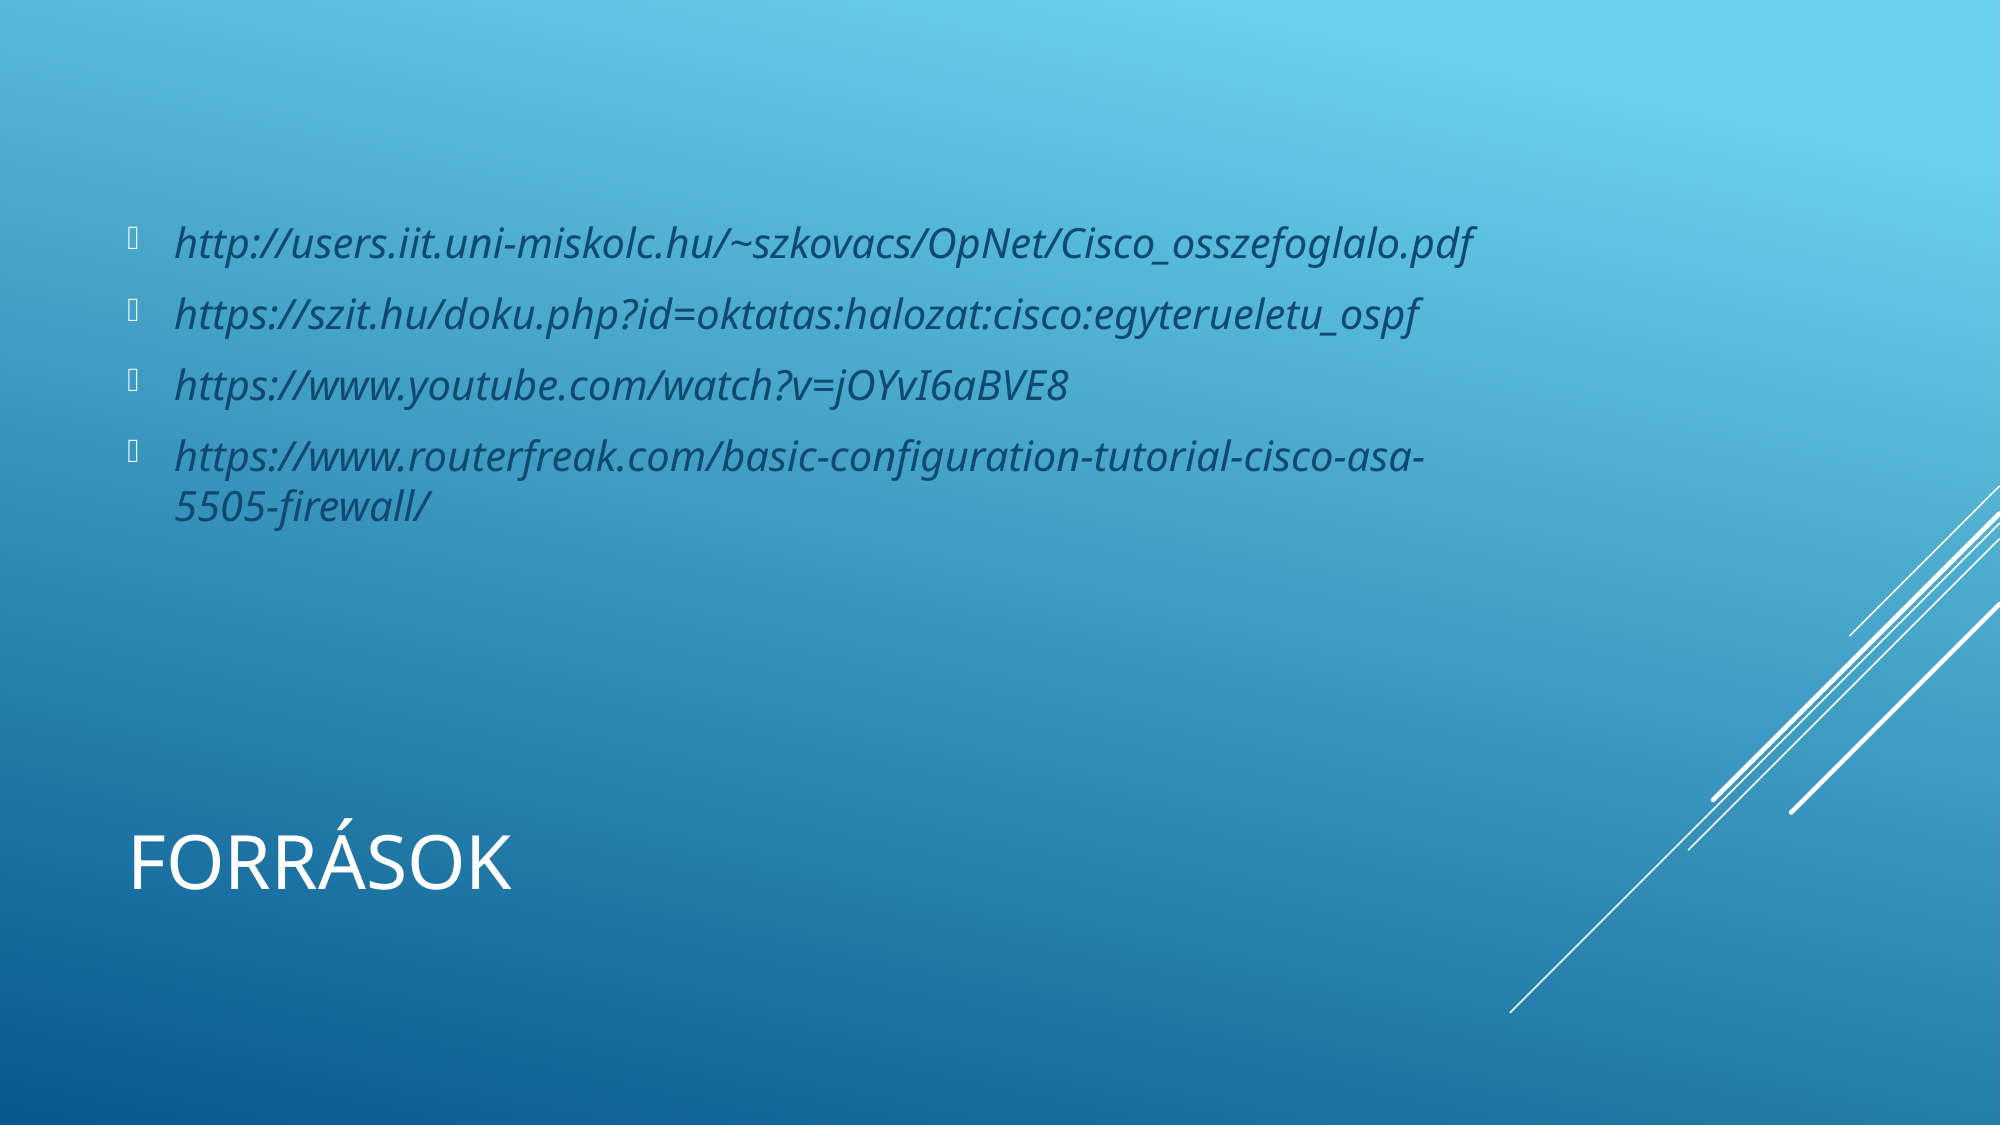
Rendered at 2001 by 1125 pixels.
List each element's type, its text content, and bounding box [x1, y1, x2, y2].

list http://users.iit.uni-miskolc.hu/~szkovacs/OpNet/Cisco_osszefoglalo.pdf https://szit.hu/doku.php?id=oktatas:halozat:cisco:egyterueletu_ospf https://www.youtube.com/watch?v=jOYvI6aBVE8 https://www.routerfreak.com/basic-configuration-tutorial-cisco-asa-5505-firewall/ [112, 112, 1513, 706]
title Források [112, 736, 1513, 984]
